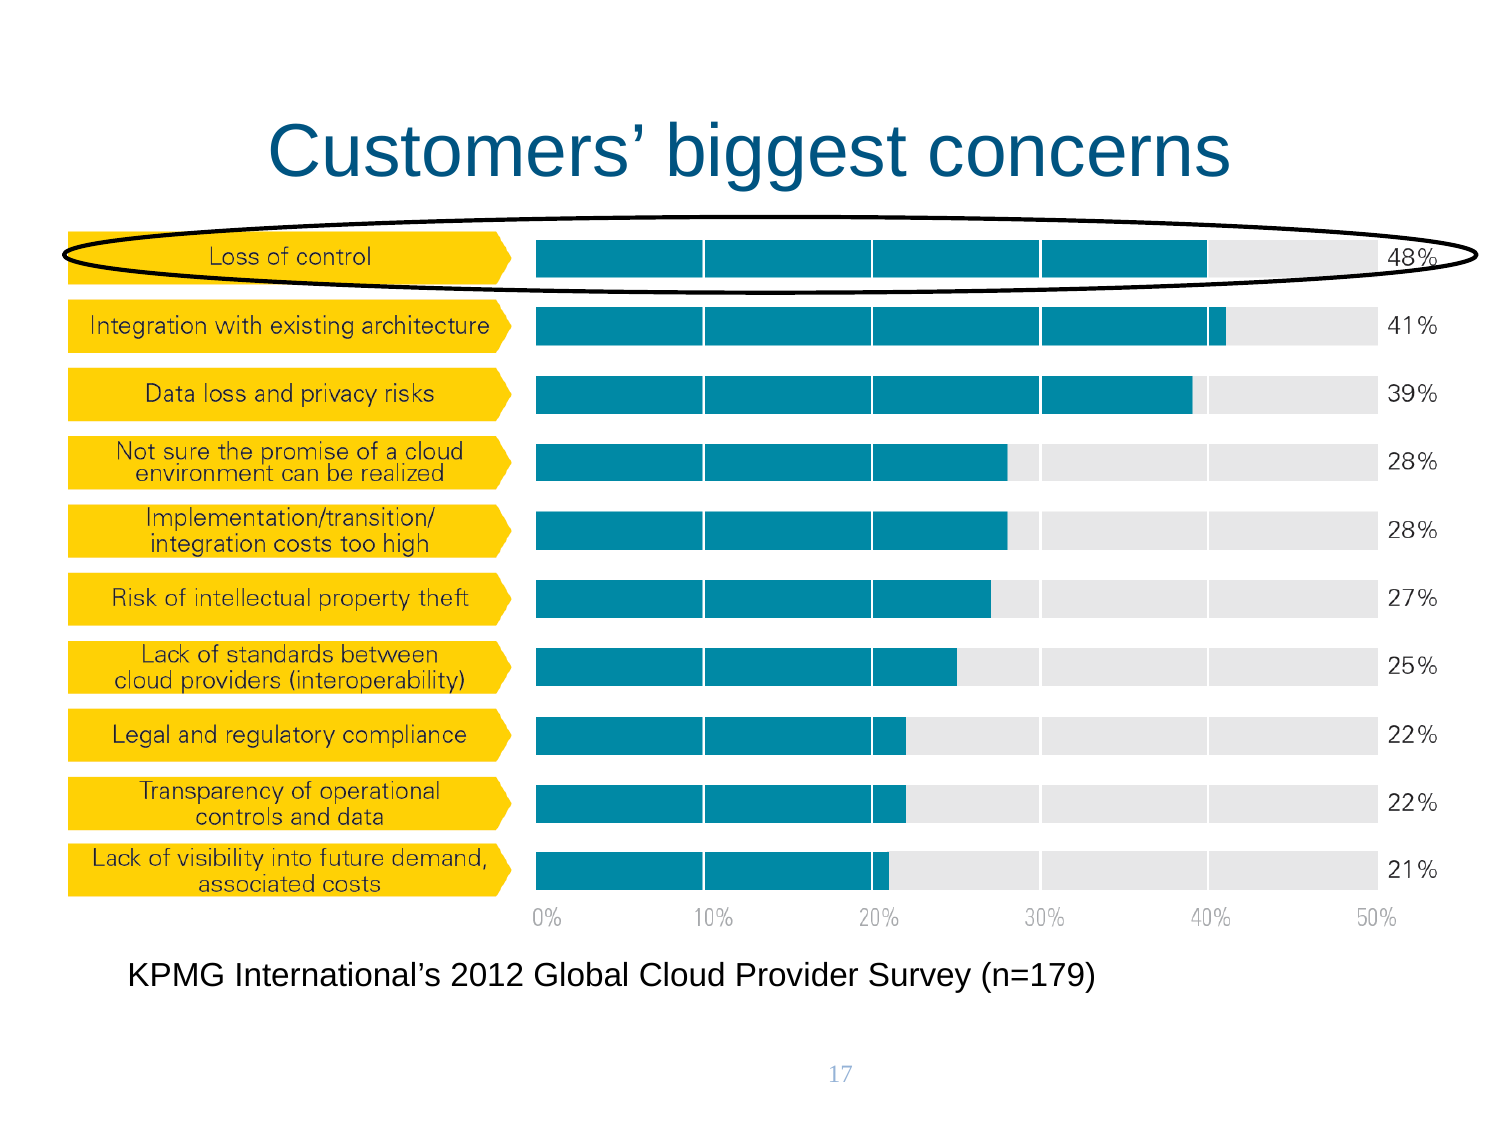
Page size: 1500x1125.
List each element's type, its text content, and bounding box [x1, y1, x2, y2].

title Customers’ biggest concerns [112, 77, 1388, 216]
text_box [333, 216, 1208, 225]
text_box [1451, 244, 1477, 265]
picture [62, 226, 1446, 932]
text_box KPMG International’s 2012 Global Cloud Provider Survey (n=179) [112, 945, 1388, 992]
